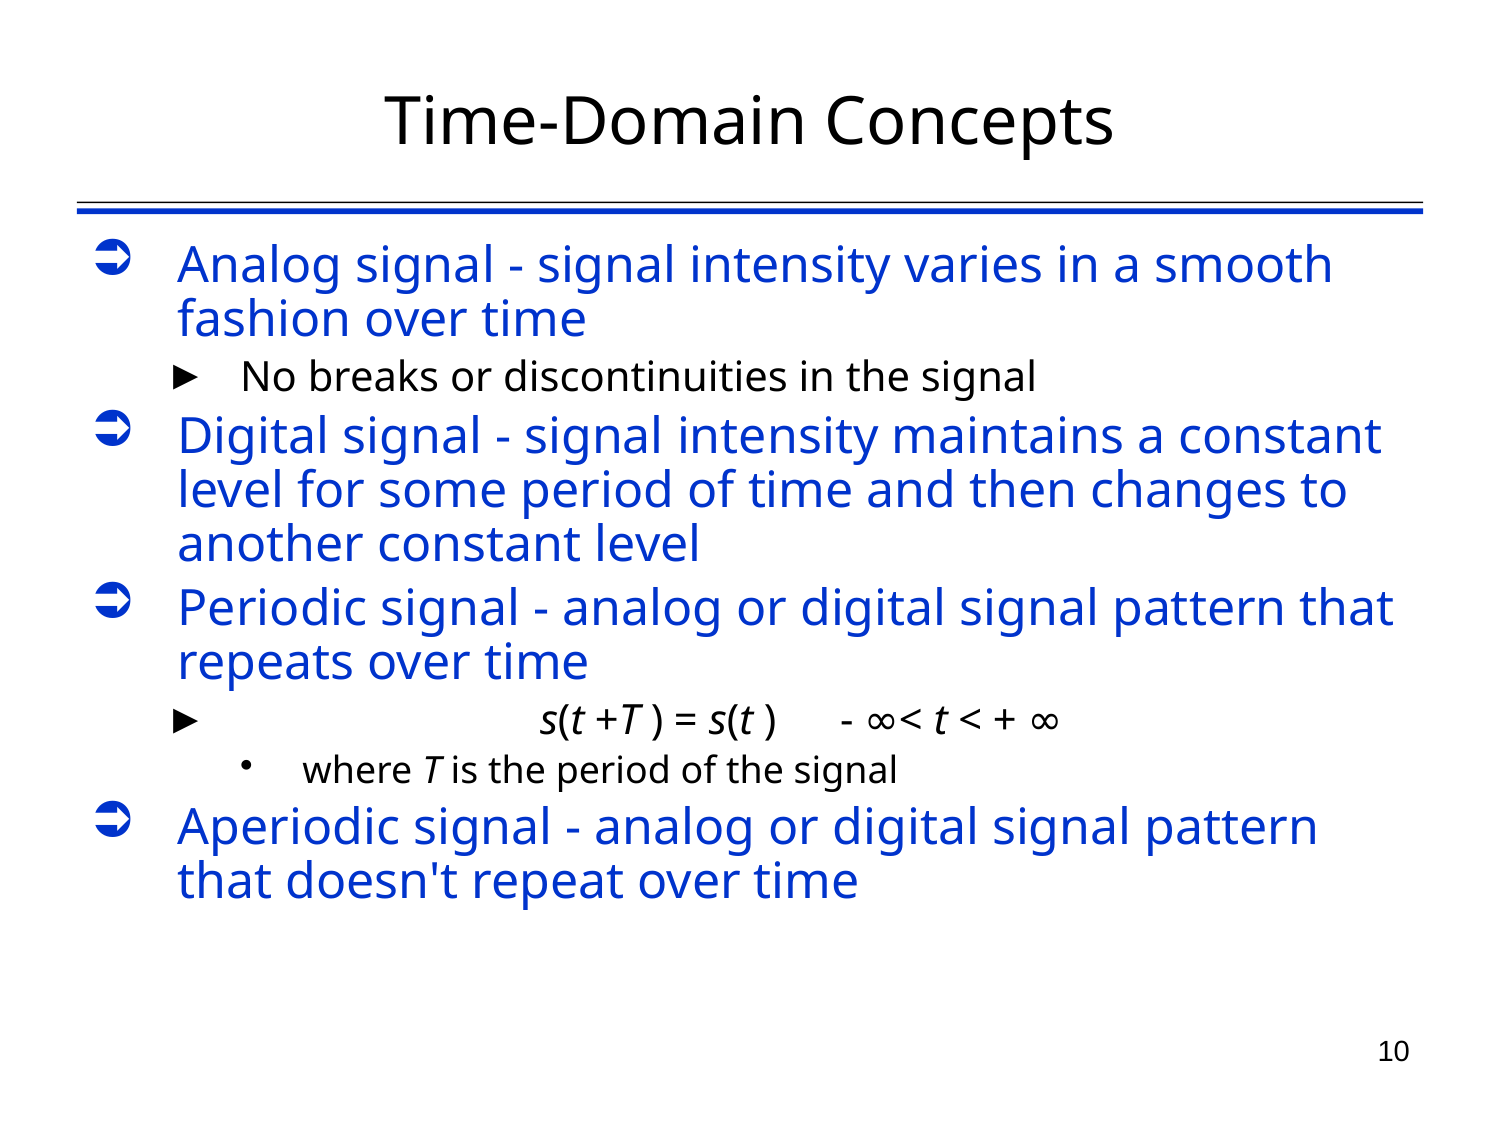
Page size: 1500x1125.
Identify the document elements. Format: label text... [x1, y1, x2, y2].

title Time-Domain Concepts [75, 45, 1425, 191]
list Analog signal - signal intensity varies in a smooth fashion over time No breaks or discontinuities in the signal Digital signal - signal intensity maintains a constant level for some period of time and then changes to another constant level Periodic signal - analog or digital signal pattern that repeats over time s(t +T ) = s(t ) - ∞< t < + ∞ where T is the period of the signal Aperiodic signal - analog or digital signal pattern that doesn't repeat over time [75, 231, 1425, 1018]
slide_number 10 [1074, 1024, 1425, 1103]
